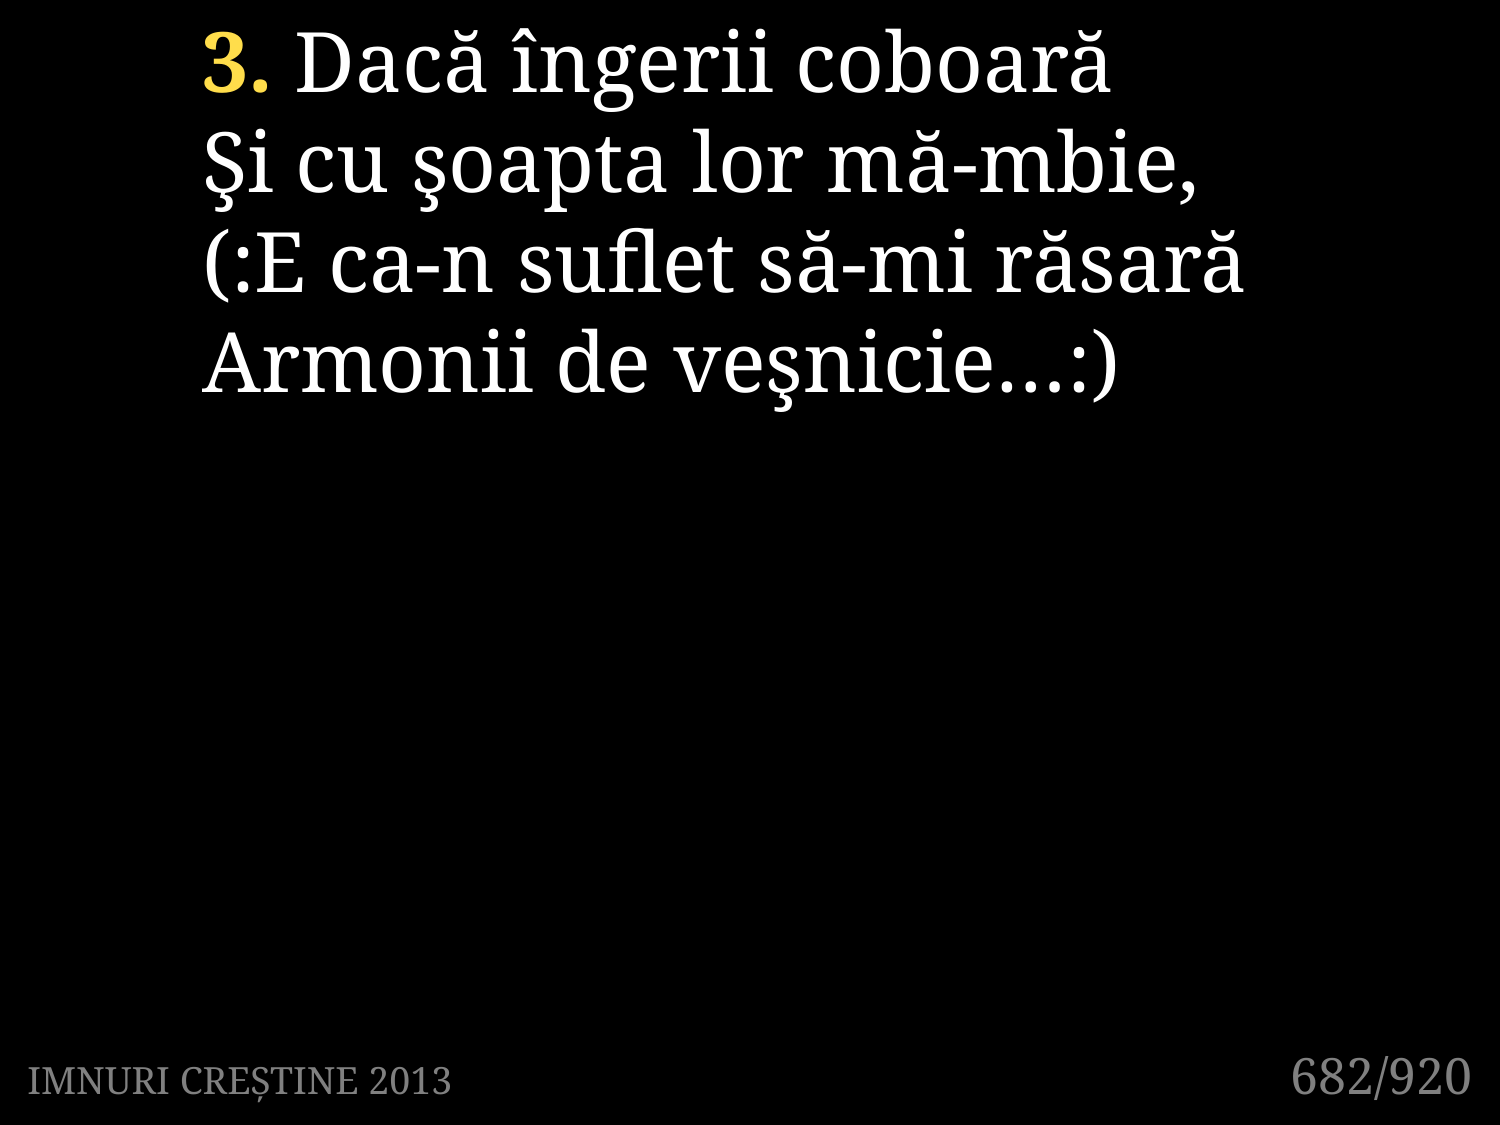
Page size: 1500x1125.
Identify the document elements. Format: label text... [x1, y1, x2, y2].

text_box 682/920 [637, 1037, 1488, 1113]
text_box IMNURI CREȘTINE 2013 [12, 1049, 637, 1110]
text_box 3. Dacă îngerii coboară Şi cu şoapta lor mă-mbie, (:E ca-n suflet să-mi răsară Armonii de veşnicie…:) [187, 2, 1500, 417]
